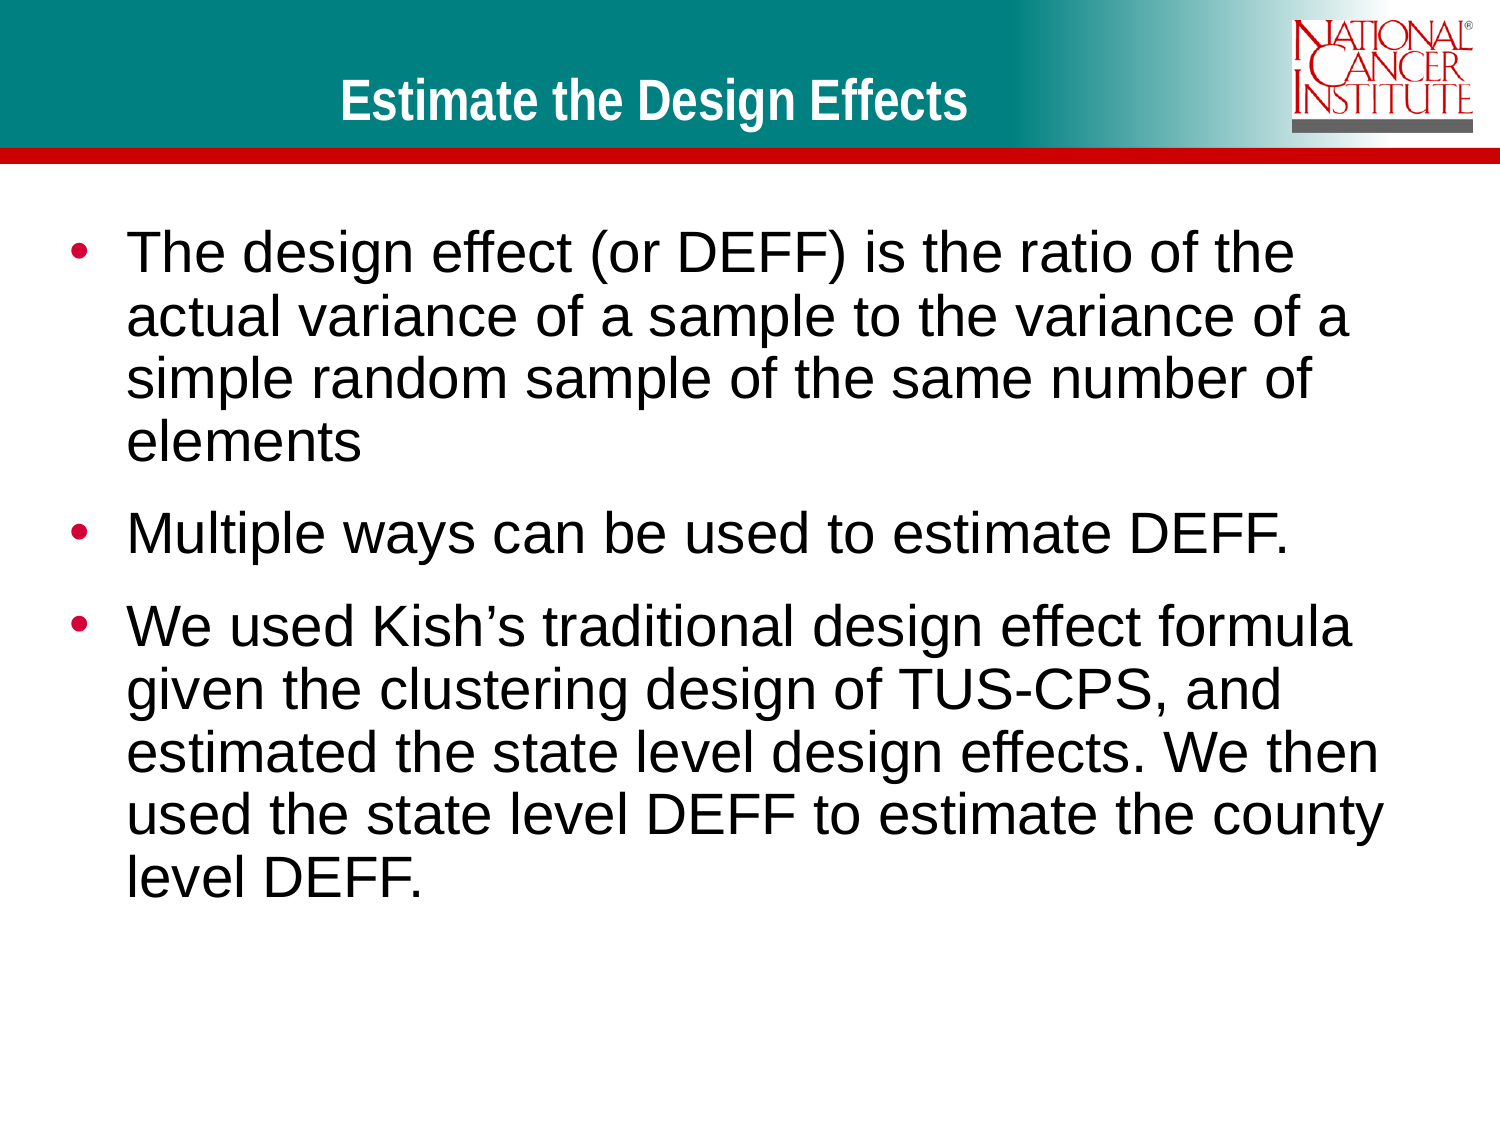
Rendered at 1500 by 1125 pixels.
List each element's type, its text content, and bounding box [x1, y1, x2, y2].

list The design effect (or DEFF) is the ratio of the actual variance of a sample to the variance of a simple random sample of the same number of elements Multiple ways can be used to estimate DEFF. We used Kish’s traditional design effect formula given the clustering design of TUS-CPS, and estimated the state level design effects. We then used the state level DEFF to estimate the county level DEFF. [54, 214, 1463, 1074]
title Estimate the Design Effects [54, 7, 1256, 196]
picture [1292, 20, 1473, 133]
